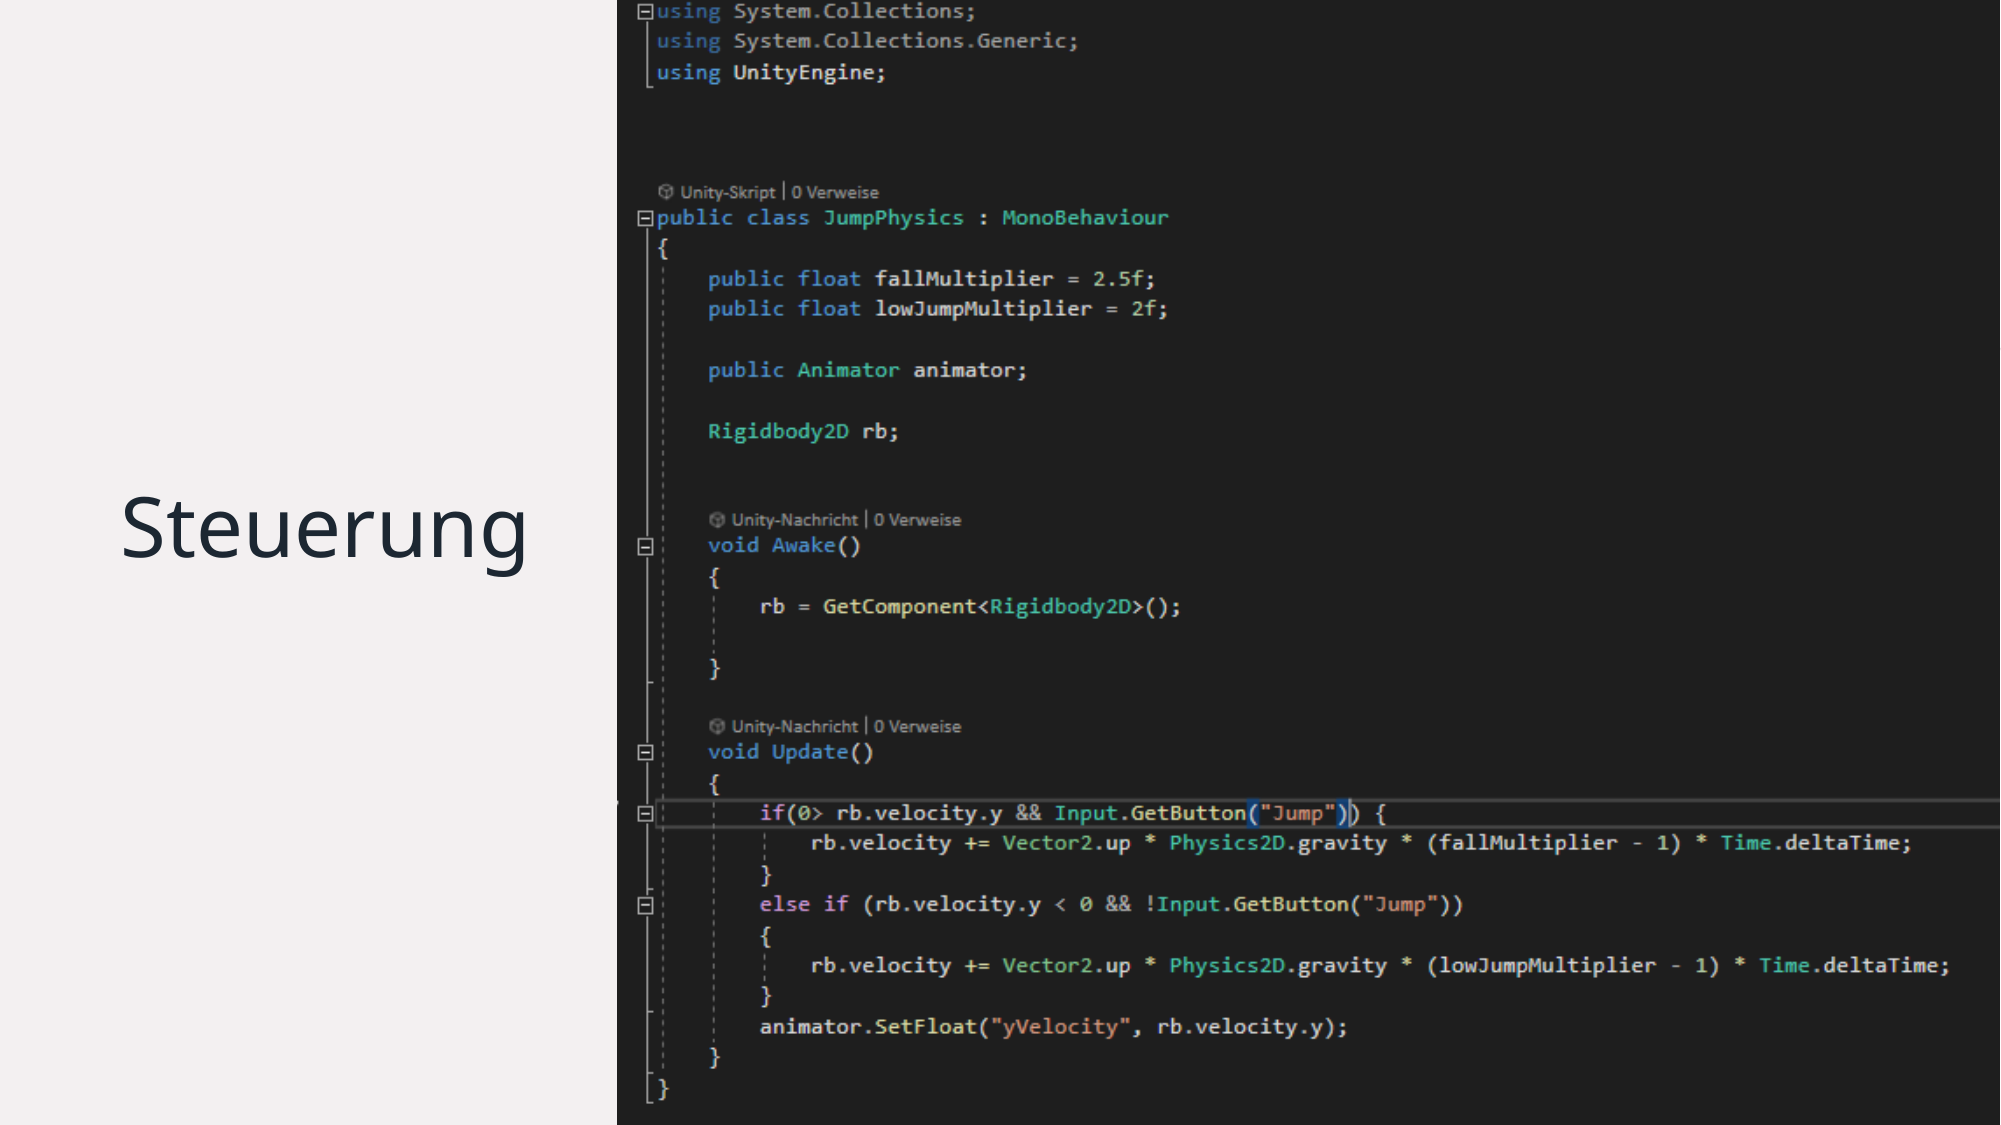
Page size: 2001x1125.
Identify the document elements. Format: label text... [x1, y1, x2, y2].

title Steuerung [105, 436, 617, 611]
picture [617, 0, 2000, 1125]
